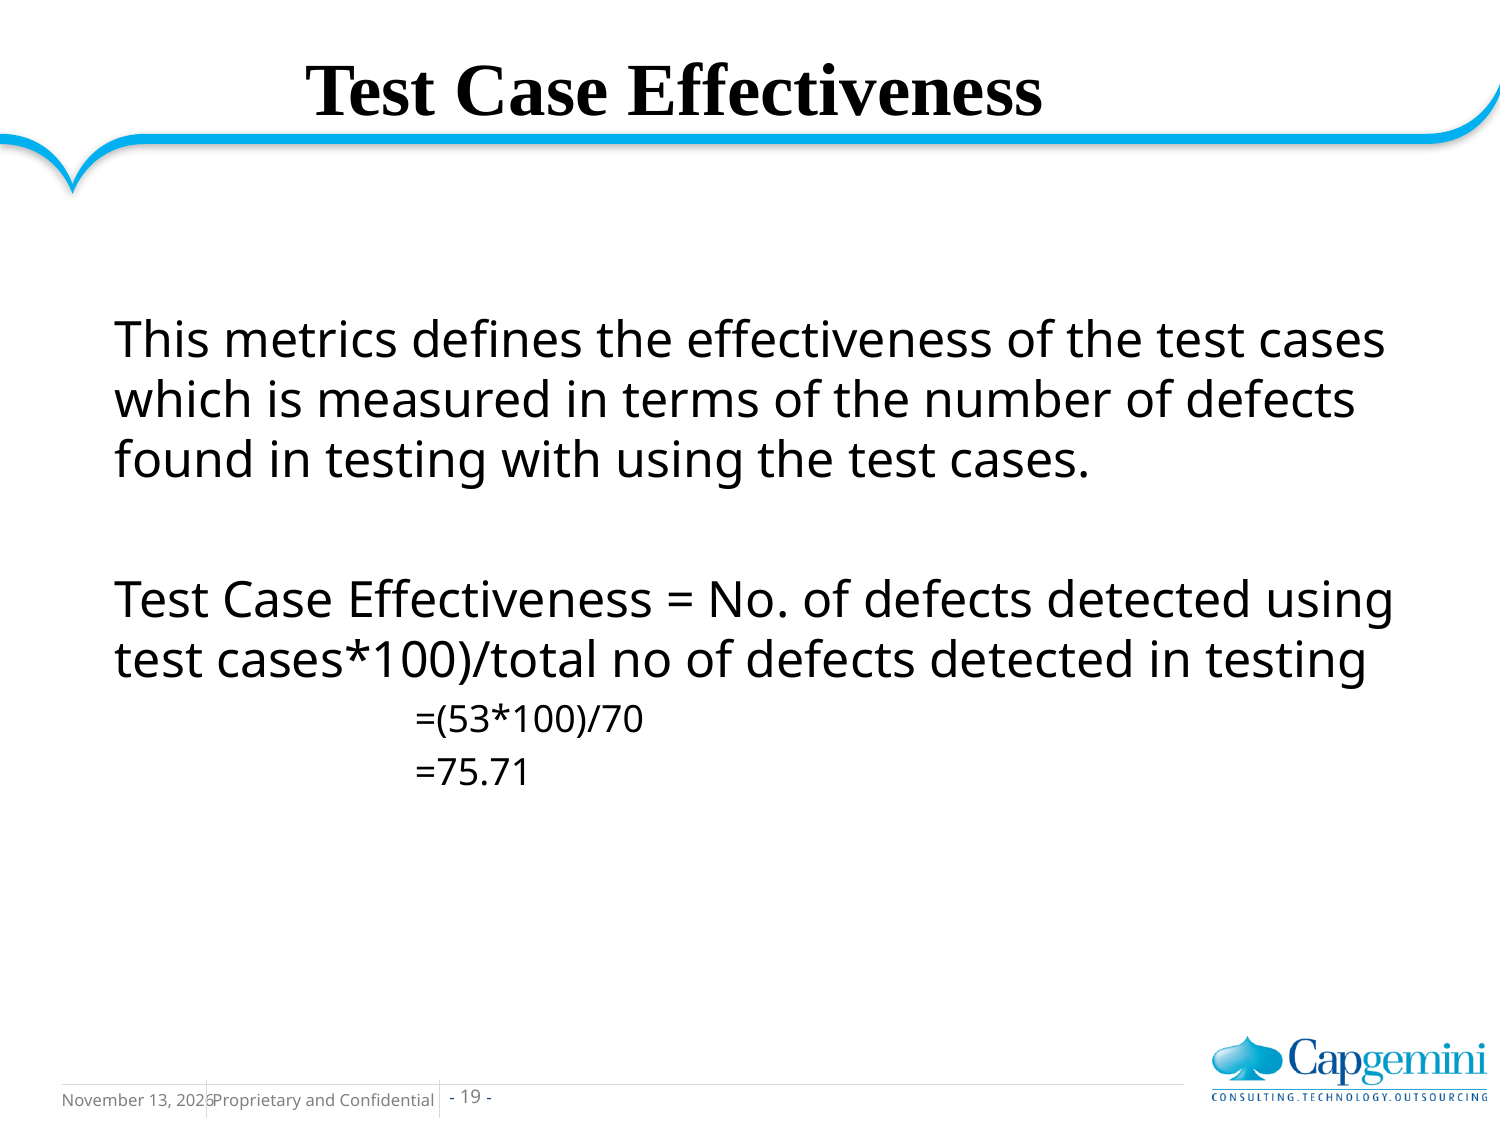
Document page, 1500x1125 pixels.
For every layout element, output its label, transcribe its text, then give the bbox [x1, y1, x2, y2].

picture [1212, 1036, 1487, 1101]
title Test Case Effectiveness [37, 0, 1313, 173]
subtitle This metrics defines the effectiveness of the test cases which is measured in terms of the number of defects found in testing with using the test cases. Test Case Effectiveness = No. of defects detected using test cases*100)/total no of defects detected in testing =(53*100)/70 =75.71 [99, 299, 1413, 1025]
